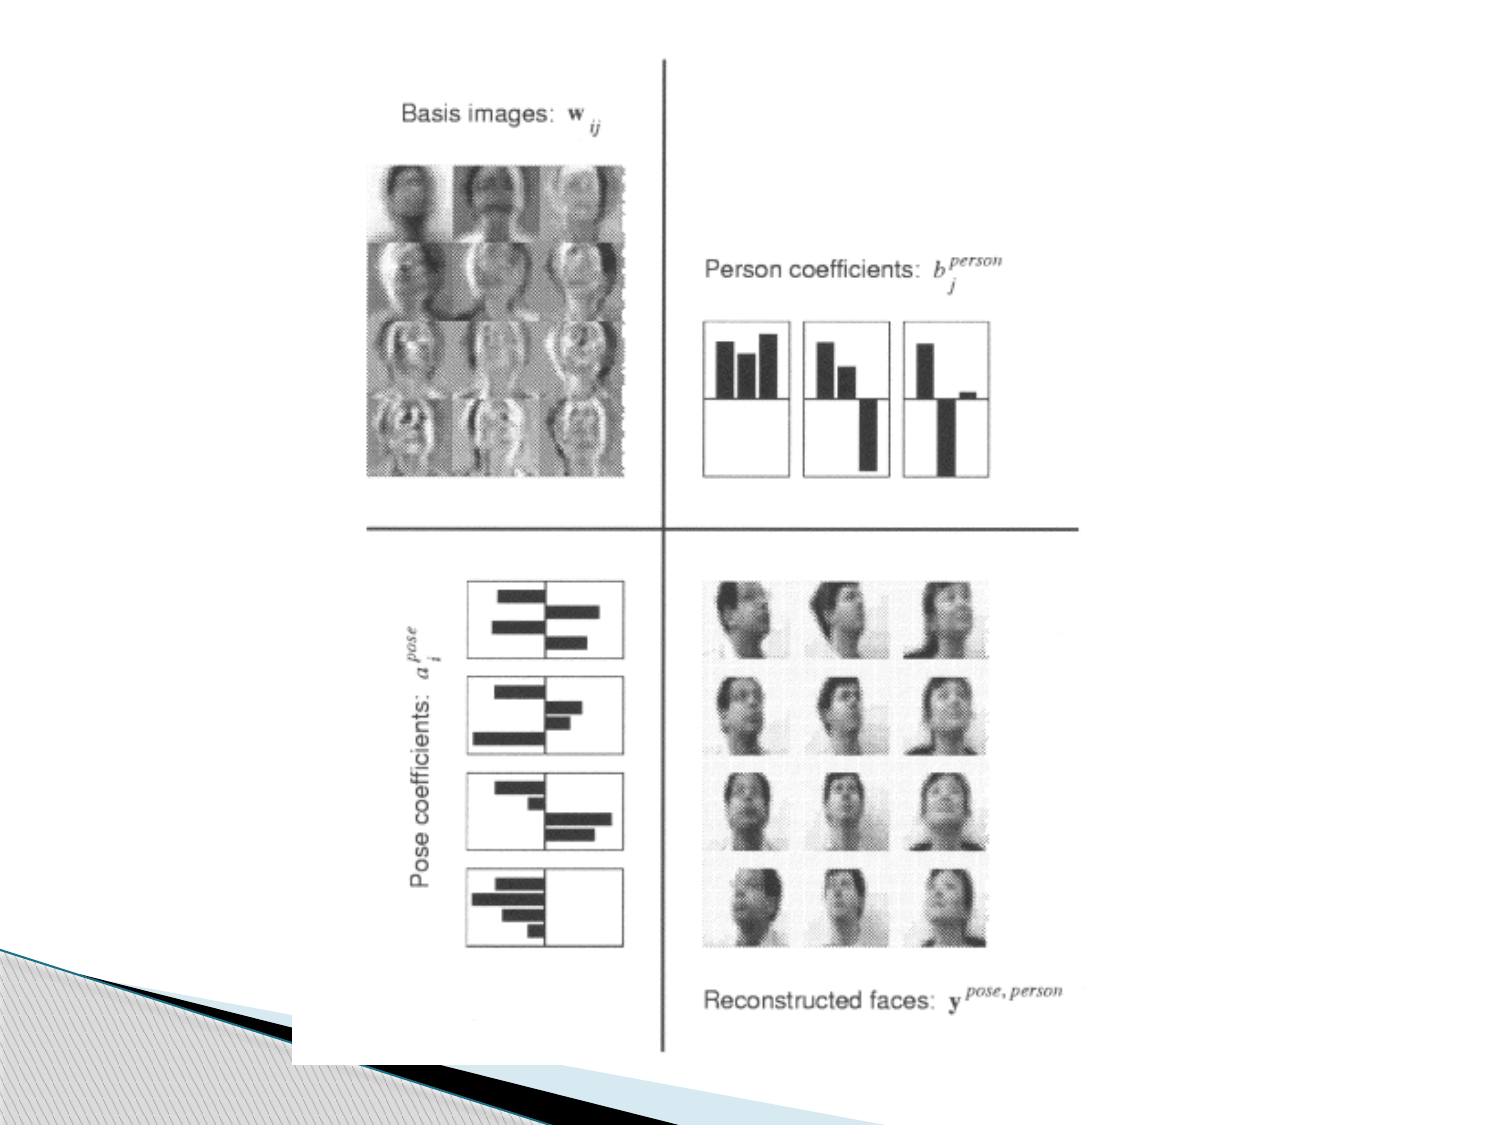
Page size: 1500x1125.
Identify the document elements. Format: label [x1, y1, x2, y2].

picture [292, 46, 1173, 1065]
